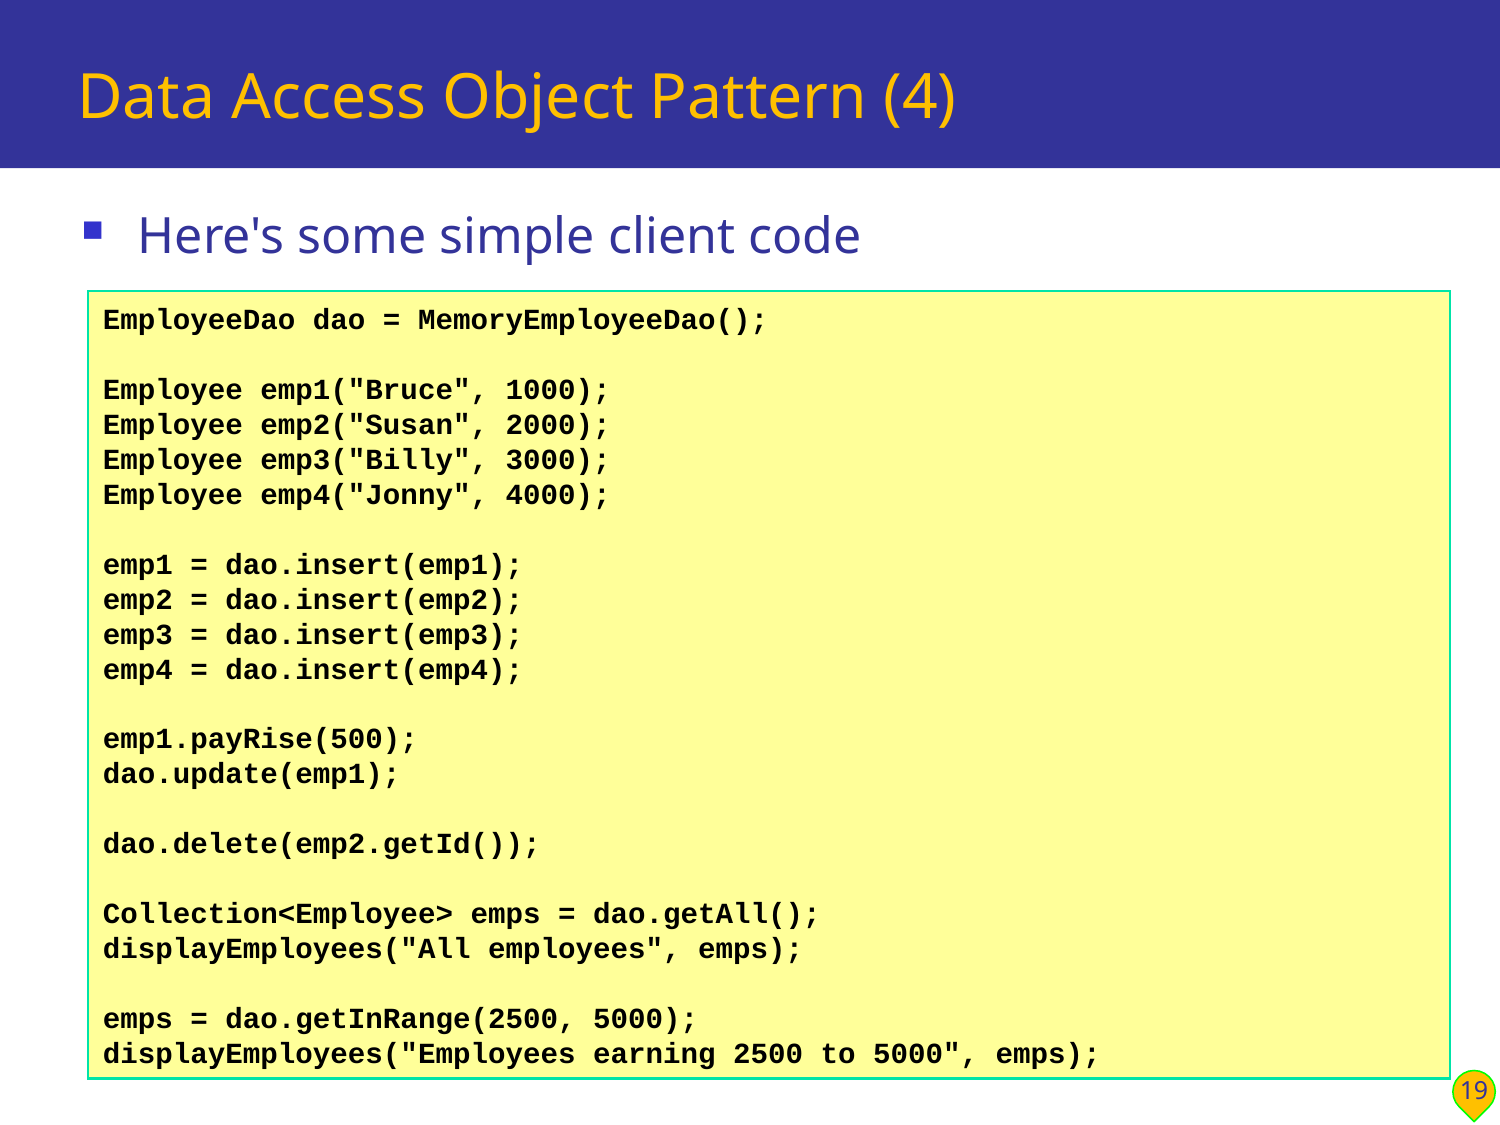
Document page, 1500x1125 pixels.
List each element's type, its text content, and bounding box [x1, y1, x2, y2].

footer 19 [1431, 1040, 1500, 1117]
list Here's some simple client code [66, 196, 1460, 1007]
text_box EmployeeDao dao = MemoryEmployeeDao(); Employee emp1("Bruce", 1000); Employee emp2("Susan", 2000); Employee emp3("Billy", 3000); Employee emp4("Jonny", 4000); emp1 = dao.insert(emp1); emp2 = dao.insert(emp2); emp3 = dao.insert(emp3); emp4 = dao.insert(emp4); emp1.payRise(500); dao.update(emp1); dao.delete(emp2.getId()); Collection<Employee> emps = dao.getAll(); displayEmployees("All employees", emps); emps = dao.getInRange(2500, 5000); displayEmployees("Employees earning 2500 to 5000", emps); [88, 291, 1450, 1079]
title Data Access Object Pattern (4) [61, 24, 1465, 139]
